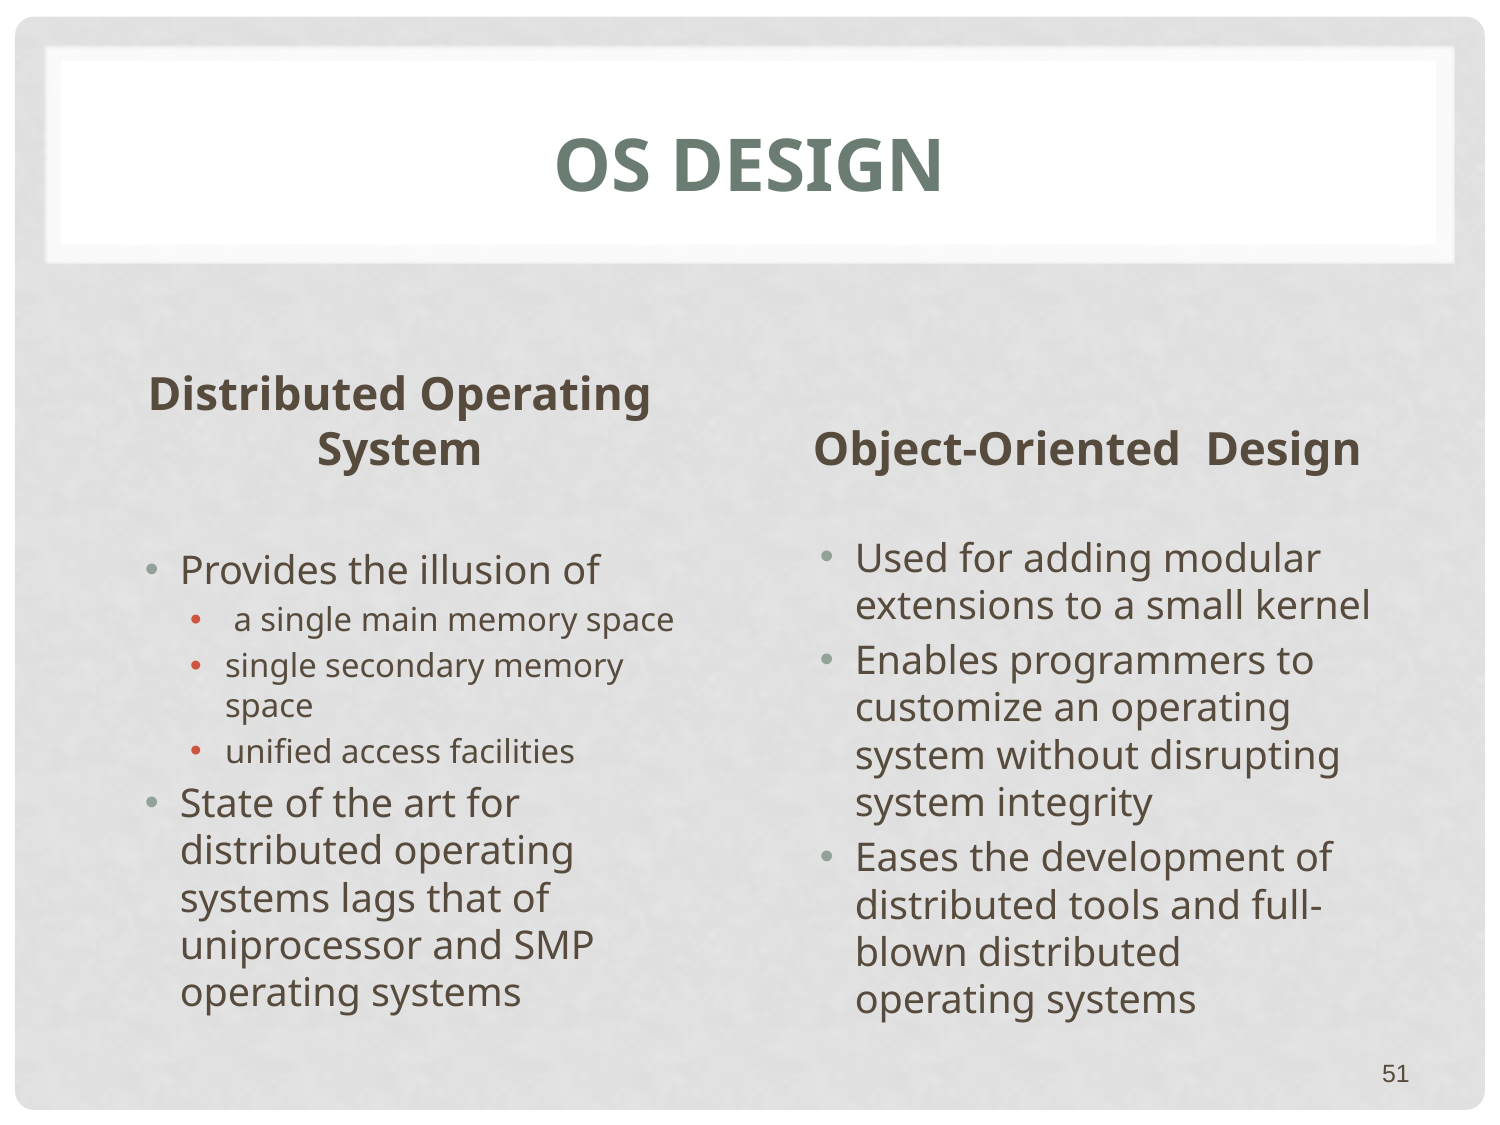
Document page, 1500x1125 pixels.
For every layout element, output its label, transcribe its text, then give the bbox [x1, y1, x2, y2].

slide_number 51 [1074, 1042, 1425, 1103]
list Object-Oriented Design [787, 362, 1388, 483]
list Used for adding modular extensions to a small kernel Enables programmers to customize an operating system without disrupting system integrity Eases the development of distributed tools and full-blown distributed operating systems [787, 525, 1388, 1059]
list Provides the illusion of a single main memory space single secondary memory space unified access facilities State of the art for distributed operating systems lags that of uniprocessor and SMP operating systems [112, 537, 713, 1030]
list Distributed Operating System [99, 362, 700, 483]
title OS Design [108, 74, 1392, 250]
